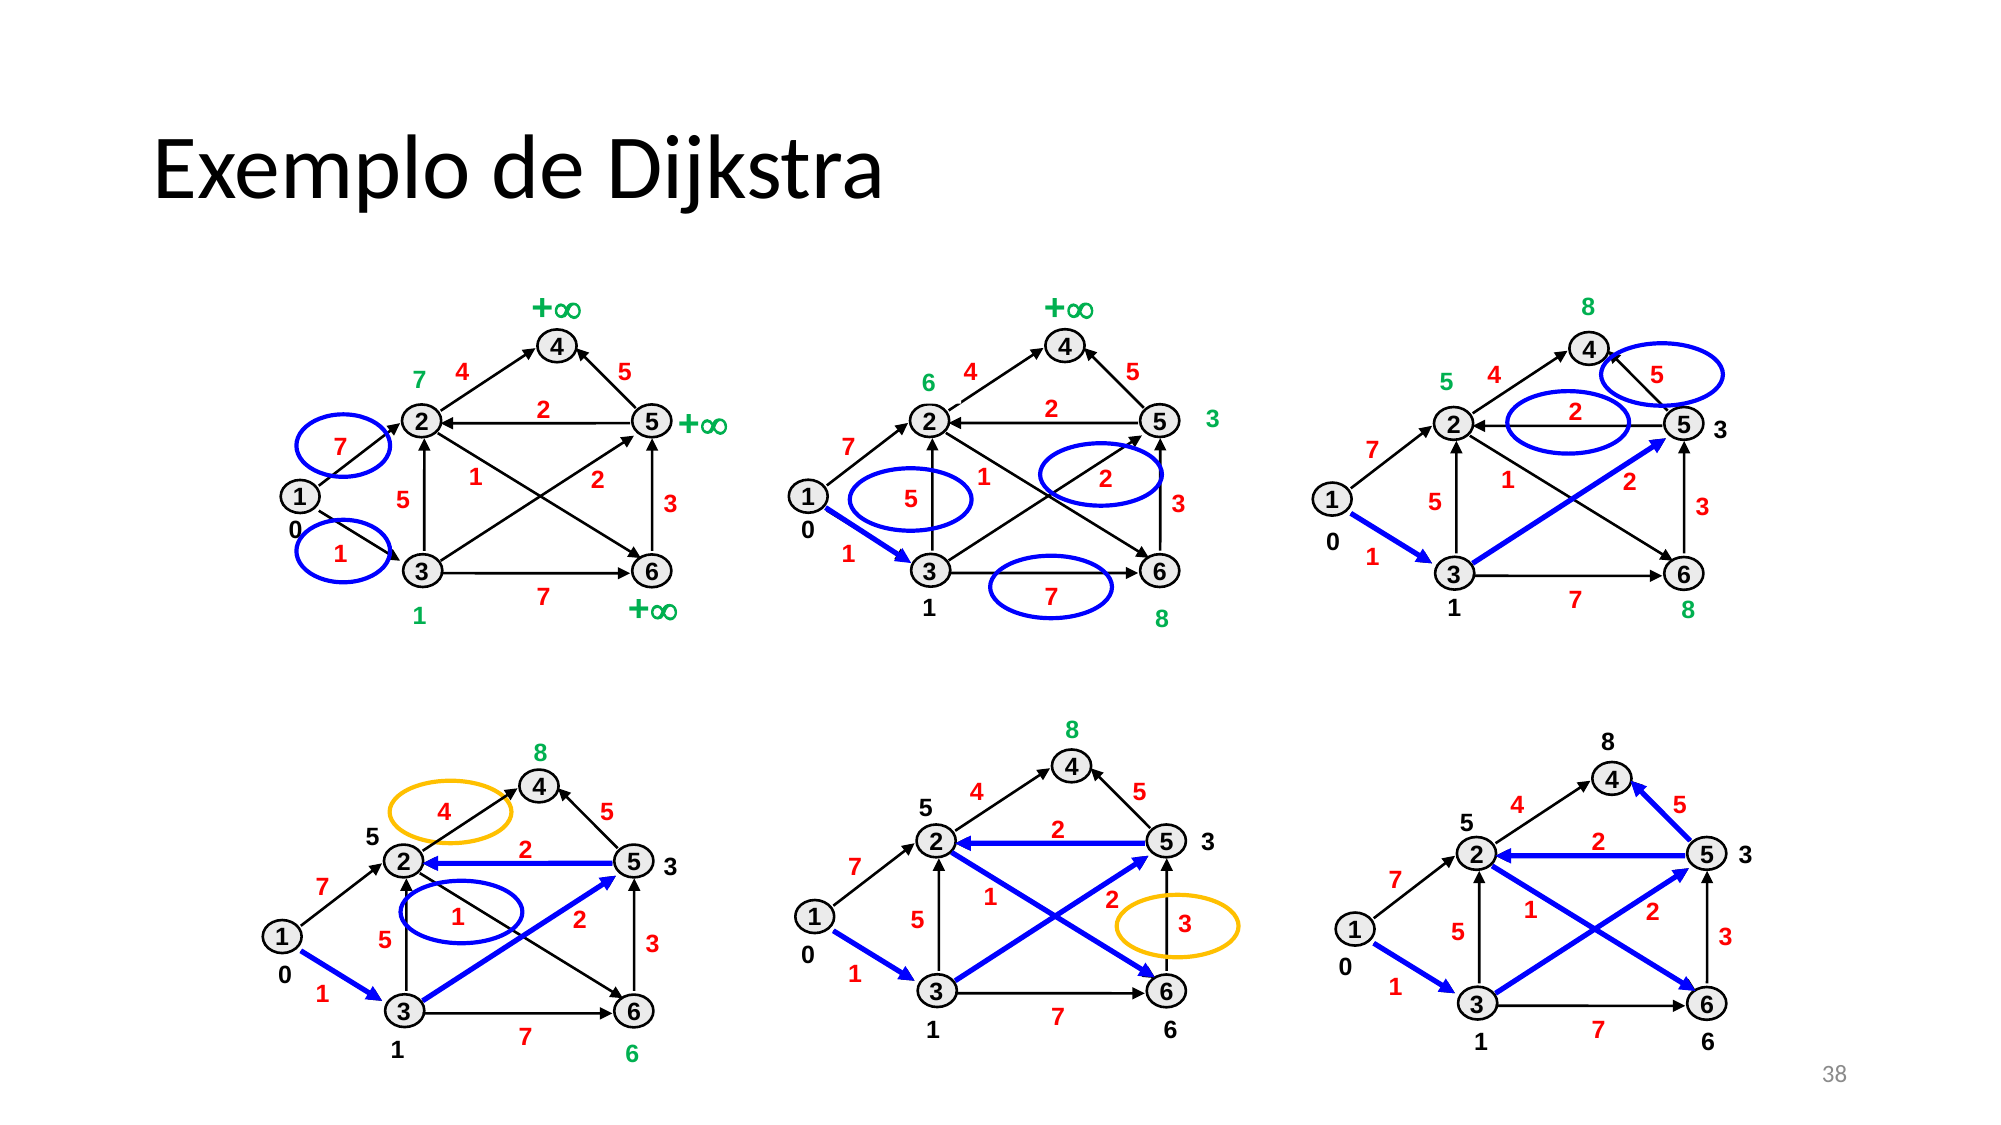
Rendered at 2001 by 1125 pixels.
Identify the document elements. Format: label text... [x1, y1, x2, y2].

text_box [1310, 282, 1753, 632]
title Exemplo de Dijkstra [137, 59, 1863, 278]
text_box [379, 275, 749, 638]
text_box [849, 358, 972, 531]
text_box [296, 519, 449, 637]
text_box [990, 555, 1199, 641]
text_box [260, 729, 703, 1071]
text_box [400, 880, 665, 1076]
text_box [296, 355, 449, 477]
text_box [786, 705, 1241, 1051]
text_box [786, 275, 1256, 637]
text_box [1323, 718, 1778, 1064]
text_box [1545, 283, 1723, 406]
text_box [1424, 358, 1630, 454]
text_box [1040, 395, 1244, 506]
slide_number 38 [1412, 1042, 1863, 1103]
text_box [273, 323, 379, 619]
